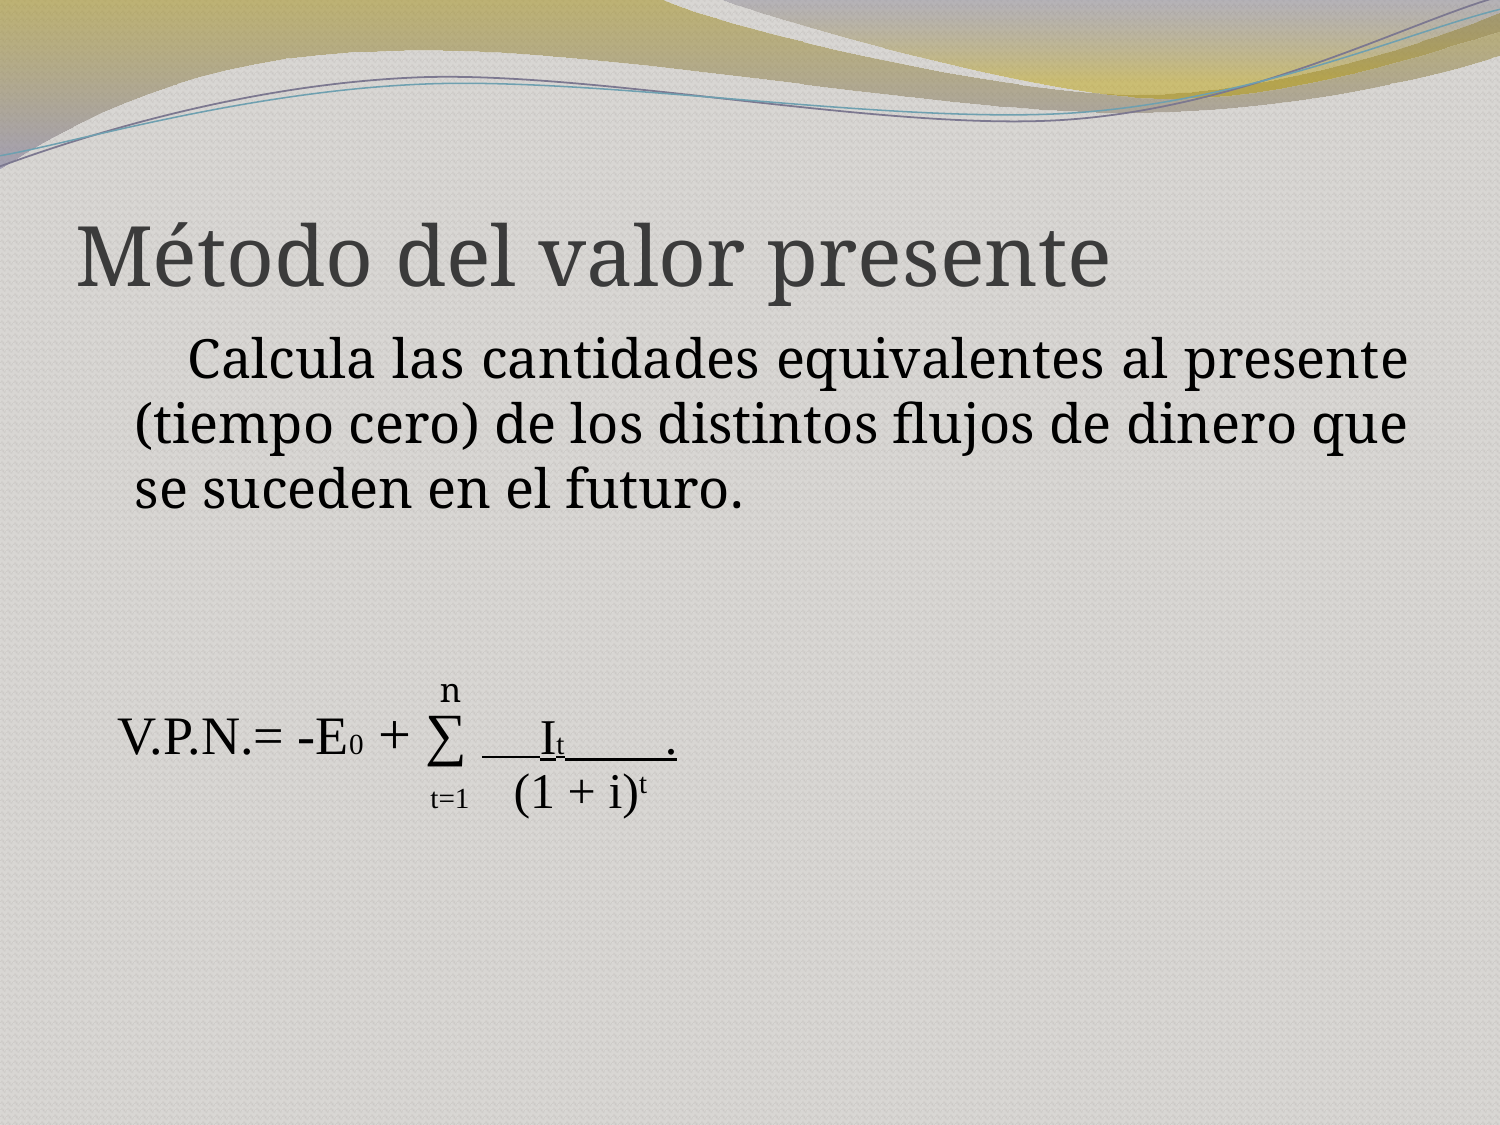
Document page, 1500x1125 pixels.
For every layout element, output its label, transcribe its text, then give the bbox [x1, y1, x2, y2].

title Método del valor presente [75, 115, 1425, 303]
list Calcula las cantidades equivalentes al presente (tiempo cero) de los distintos flujos de dinero que se suceden en el futuro. n V.P.N.= -E0 + ∑ It . t=1 (1 + i)t [75, 317, 1425, 1038]
